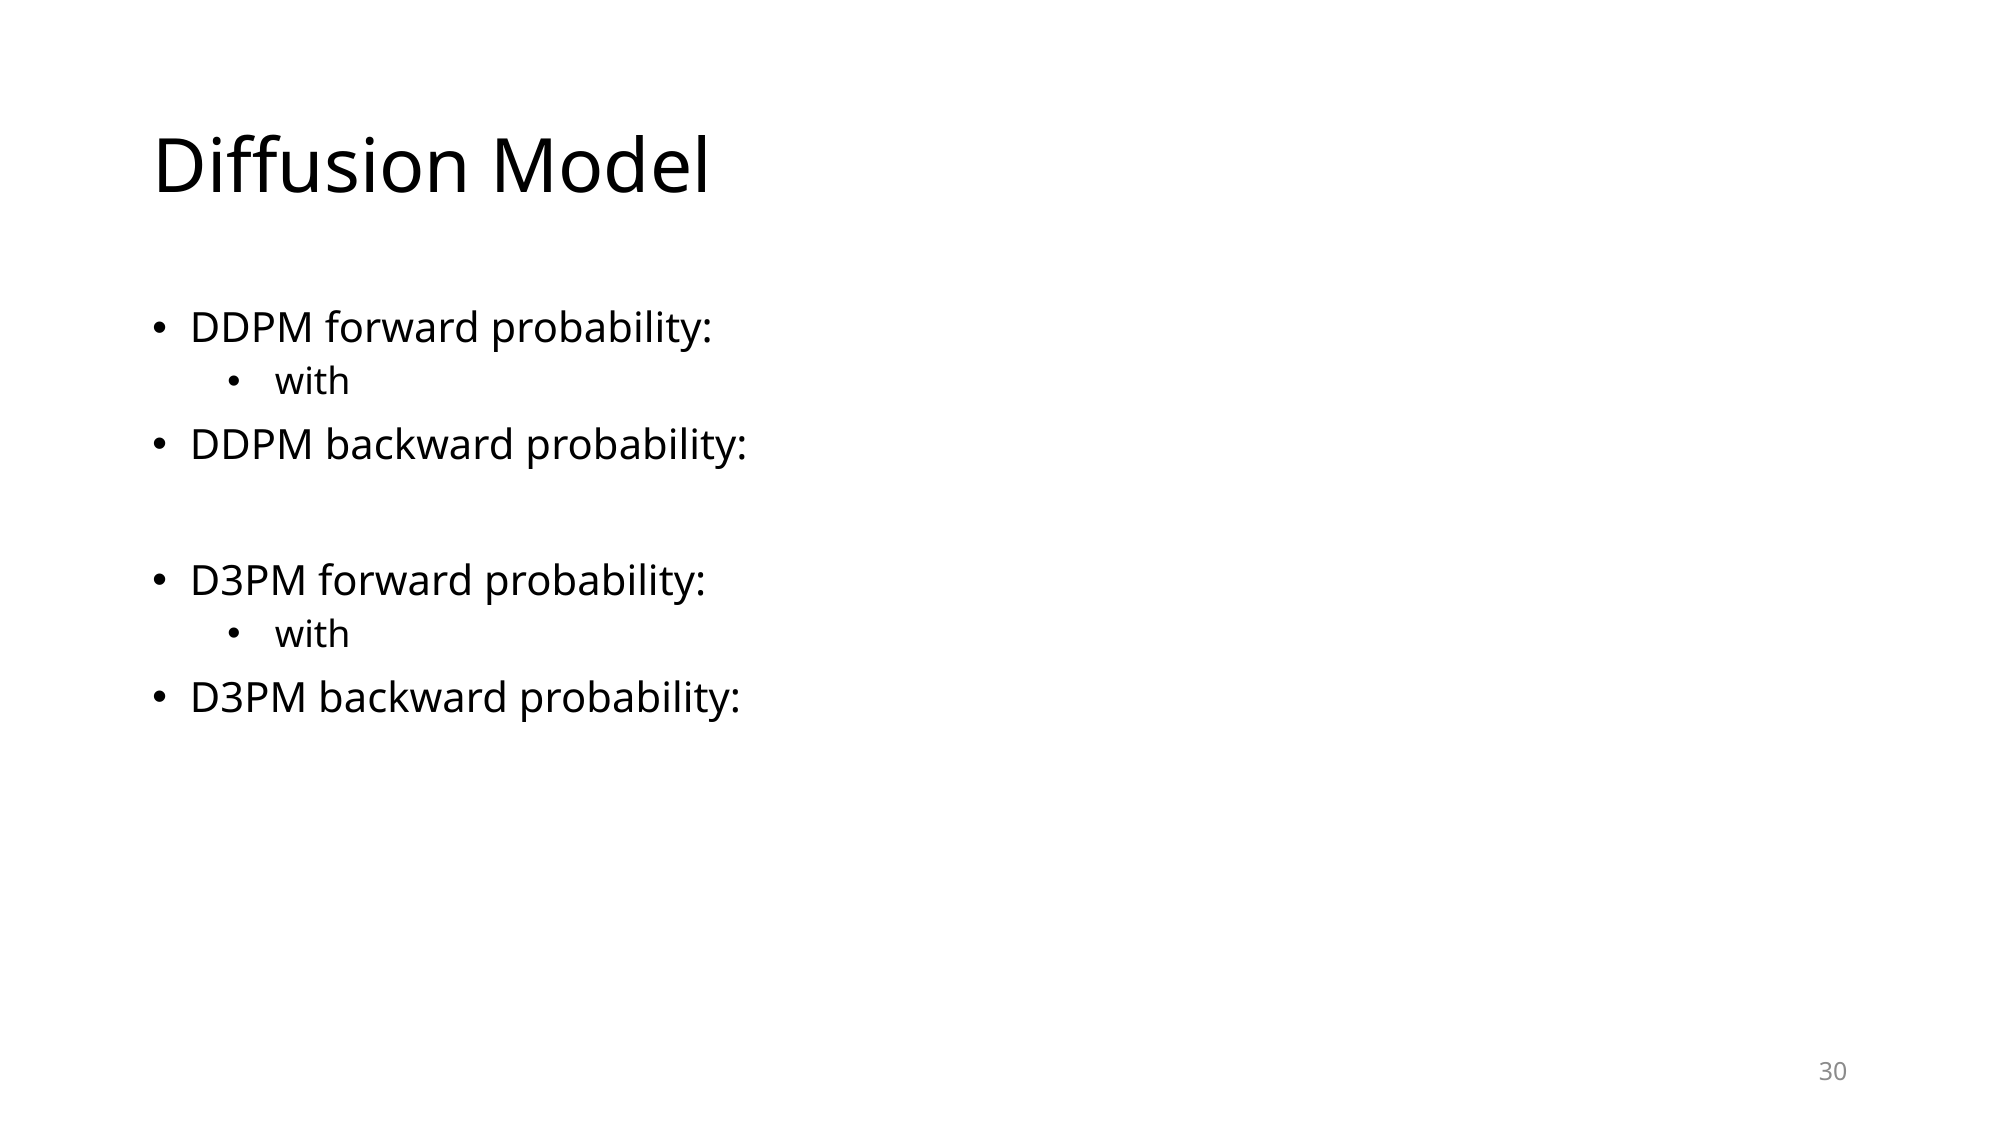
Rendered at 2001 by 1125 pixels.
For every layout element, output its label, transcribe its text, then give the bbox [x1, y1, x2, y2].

slide_number 30 [1412, 1042, 1863, 1103]
title Diffusion Model [137, 59, 1863, 278]
